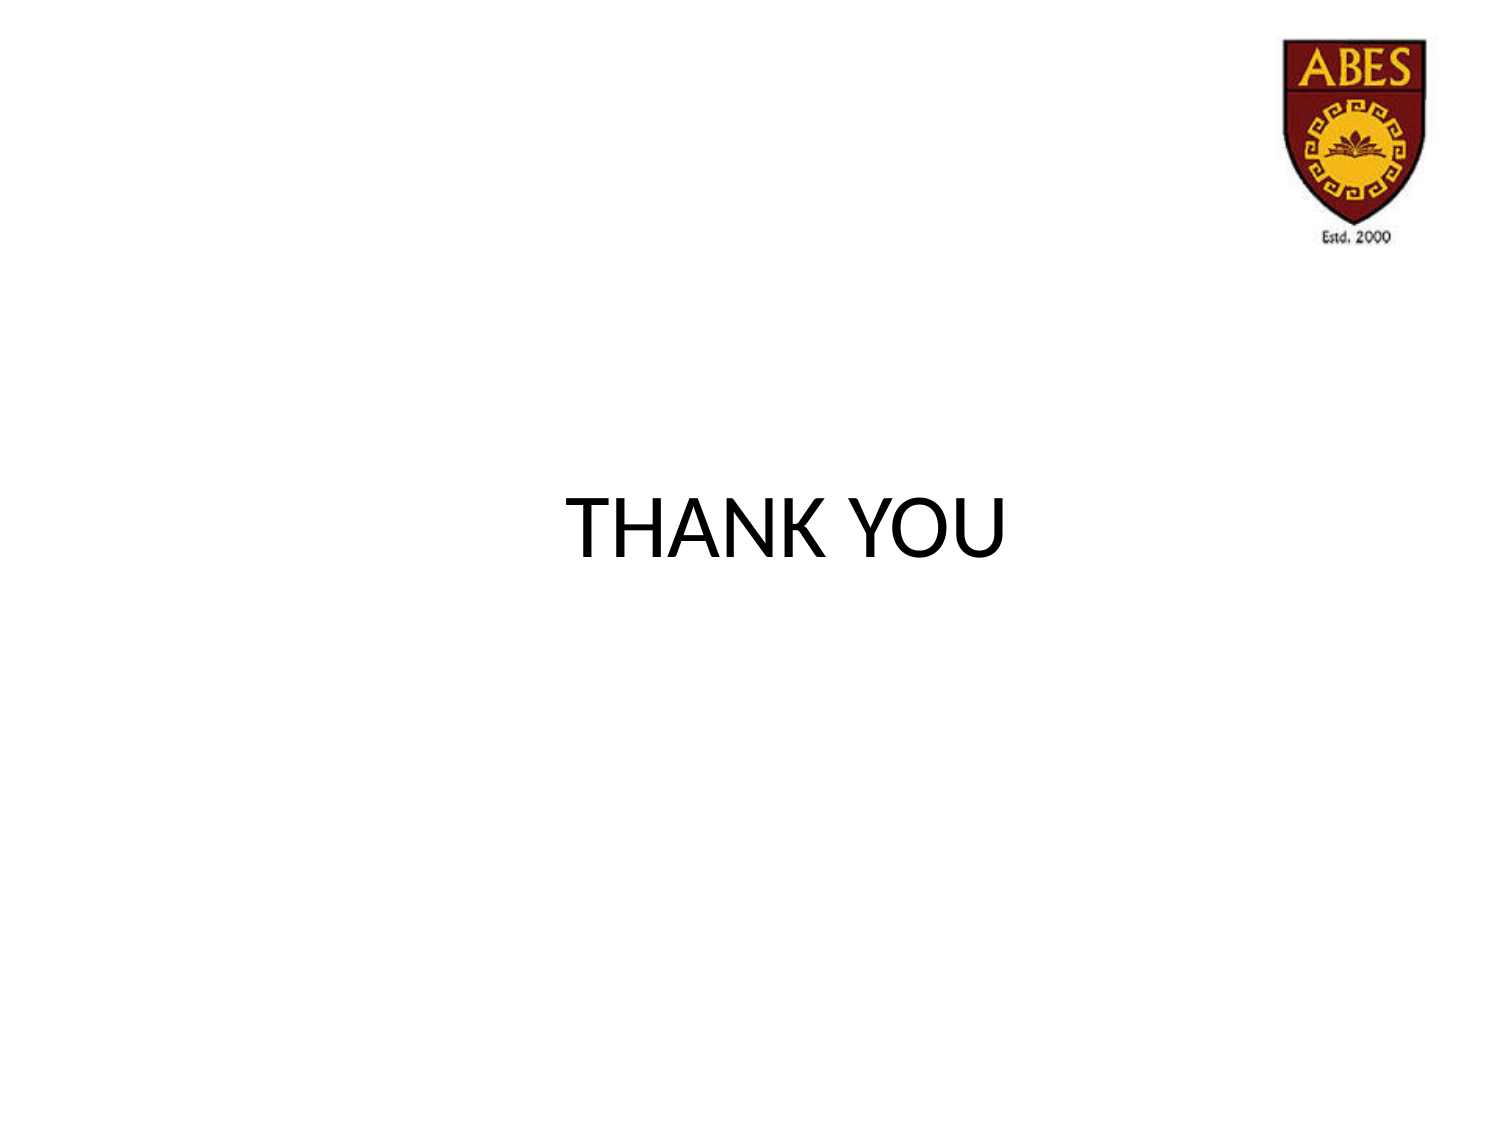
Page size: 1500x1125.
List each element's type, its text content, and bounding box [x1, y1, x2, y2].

picture [1249, 37, 1459, 246]
title THANK YOU [150, 399, 1425, 642]
